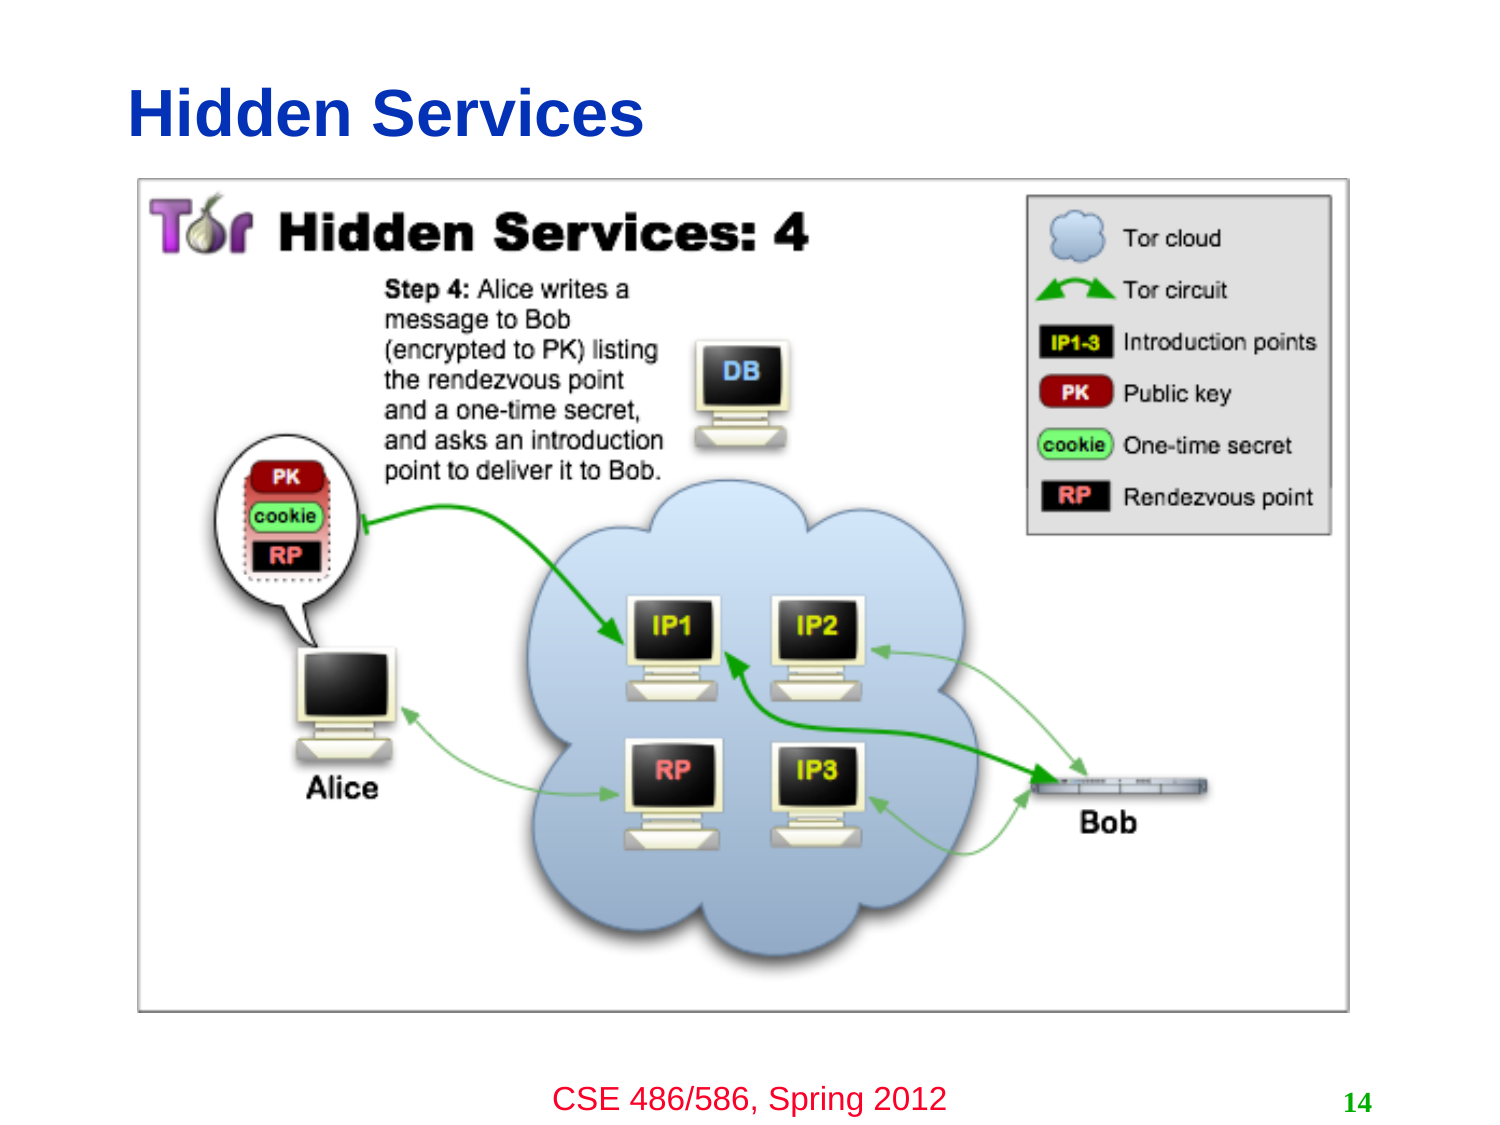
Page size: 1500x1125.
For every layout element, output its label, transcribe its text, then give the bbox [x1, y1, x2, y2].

picture [137, 178, 1351, 1013]
title Hidden Services [112, 53, 1310, 176]
slide_number 14 [1074, 1076, 1388, 1125]
